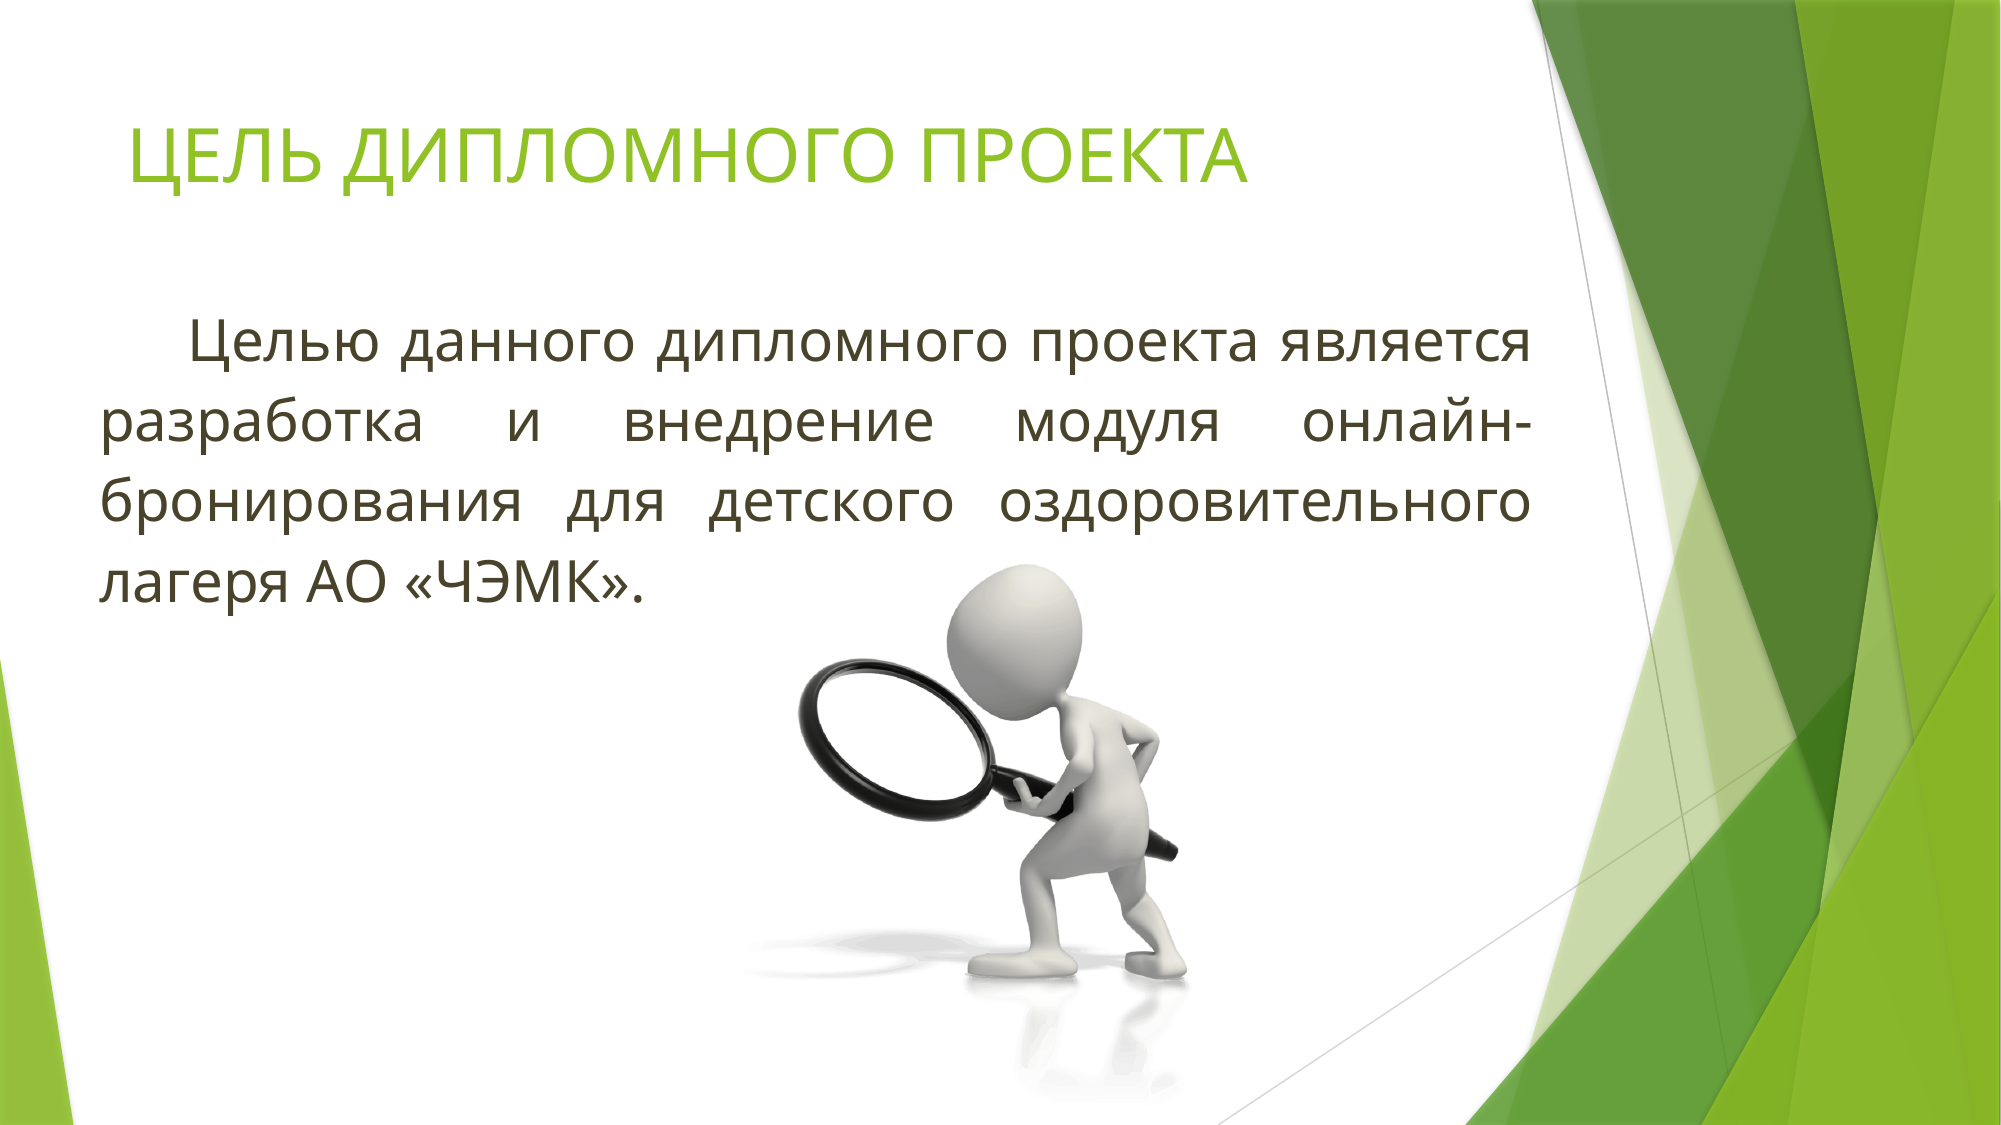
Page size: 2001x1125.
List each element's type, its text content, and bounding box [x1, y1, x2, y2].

text_box Целью данного дипломного проекта является разработка и внедрение модуля онлайн-бронирования для детского оздоровительного лагеря АО «ЧЭМК». [84, 284, 1548, 622]
picture [741, 542, 1305, 1107]
title ЦЕЛЬ ДИПЛОМНОГО ПРОЕКТА [111, 99, 1522, 284]
